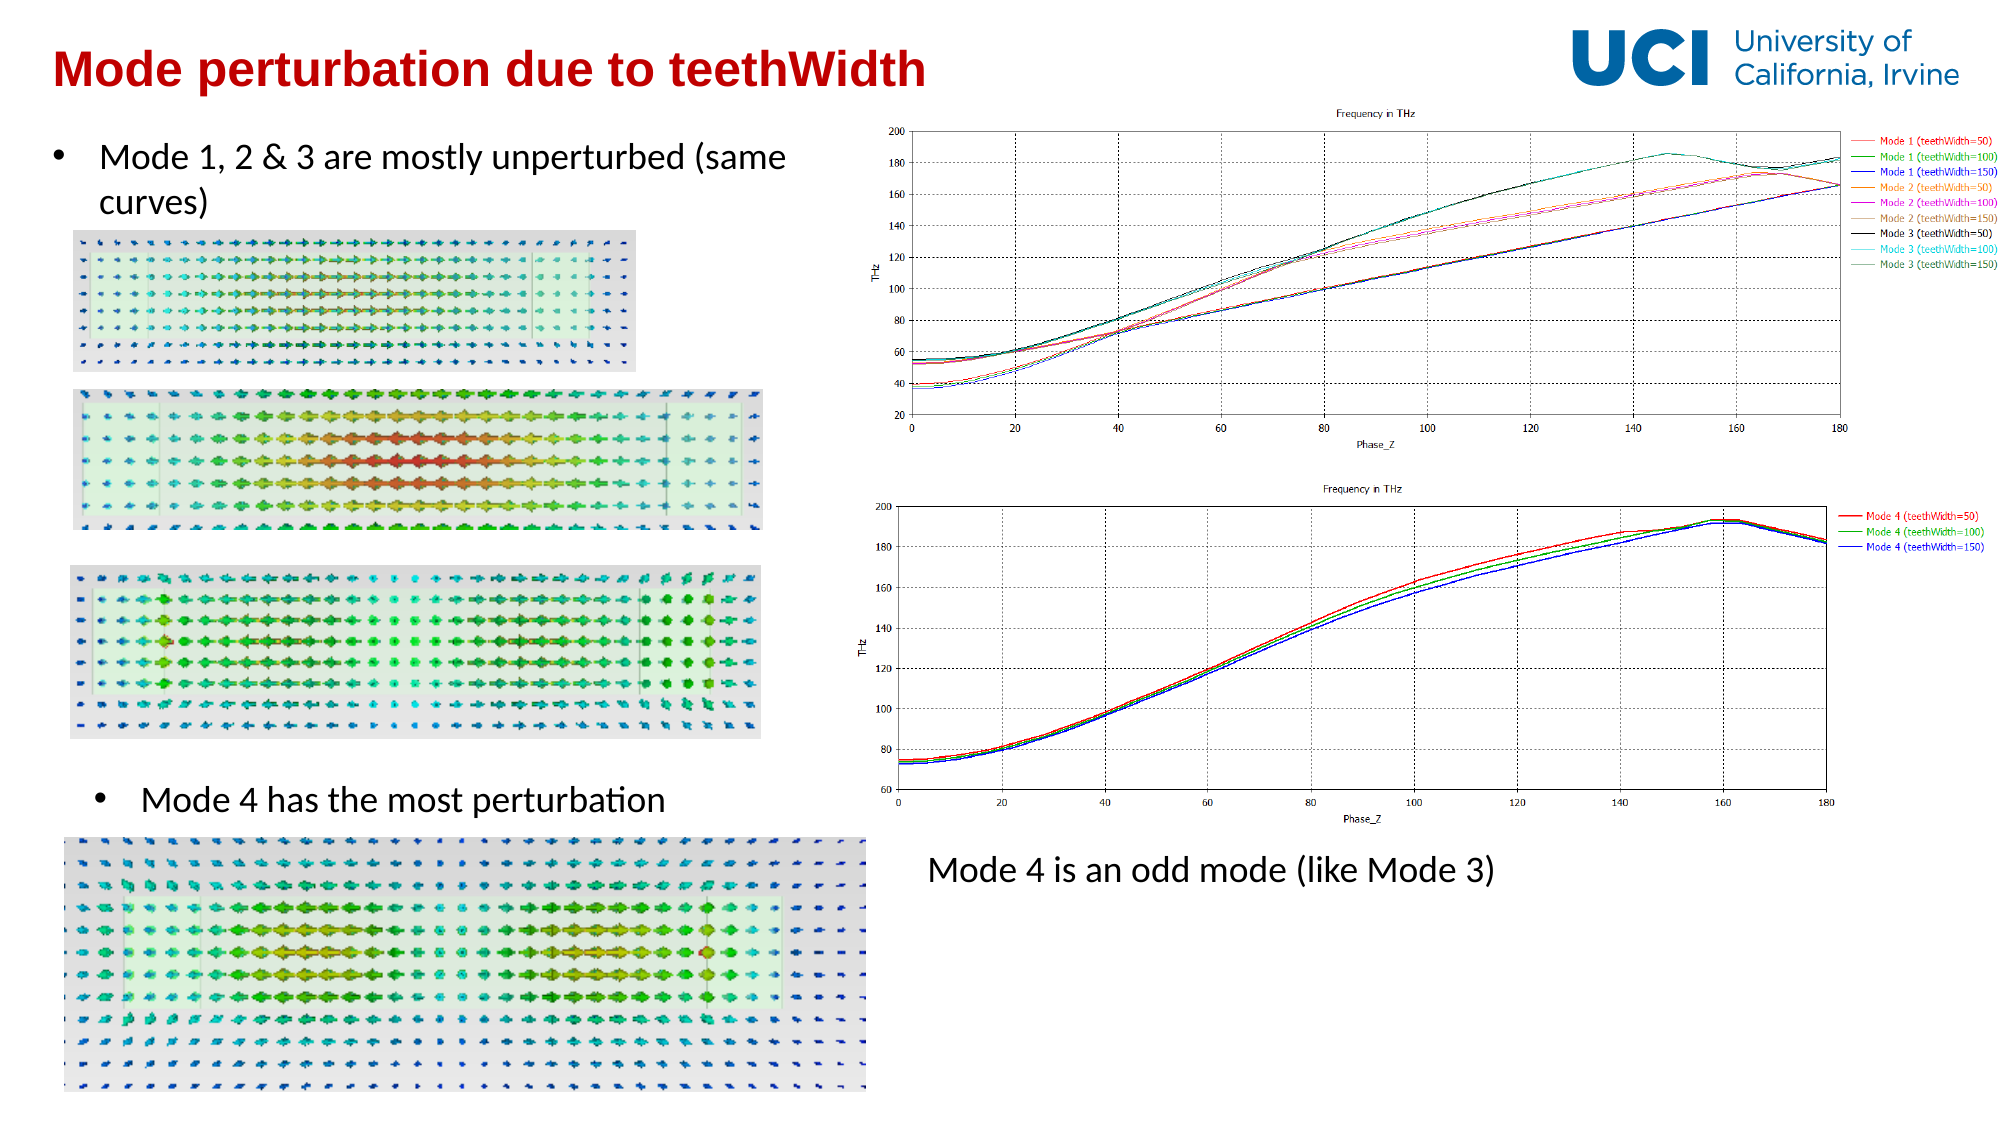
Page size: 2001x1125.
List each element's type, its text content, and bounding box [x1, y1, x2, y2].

text_box Mode 4 is an odd mode (like Mode 3) [912, 837, 1850, 897]
picture [63, 837, 866, 1093]
text_box Mode 1, 2 & 3 are mostly unperturbed (same curves) [37, 124, 813, 230]
picture [865, 99, 2000, 453]
picture [850, 472, 1988, 826]
picture [1572, 29, 1959, 88]
title Mode perturbation due to teethWidth [37, 32, 1400, 100]
text_box Mode 4 has the most perturbation [79, 767, 845, 827]
picture [73, 230, 636, 372]
picture [73, 389, 764, 531]
picture [70, 565, 761, 739]
